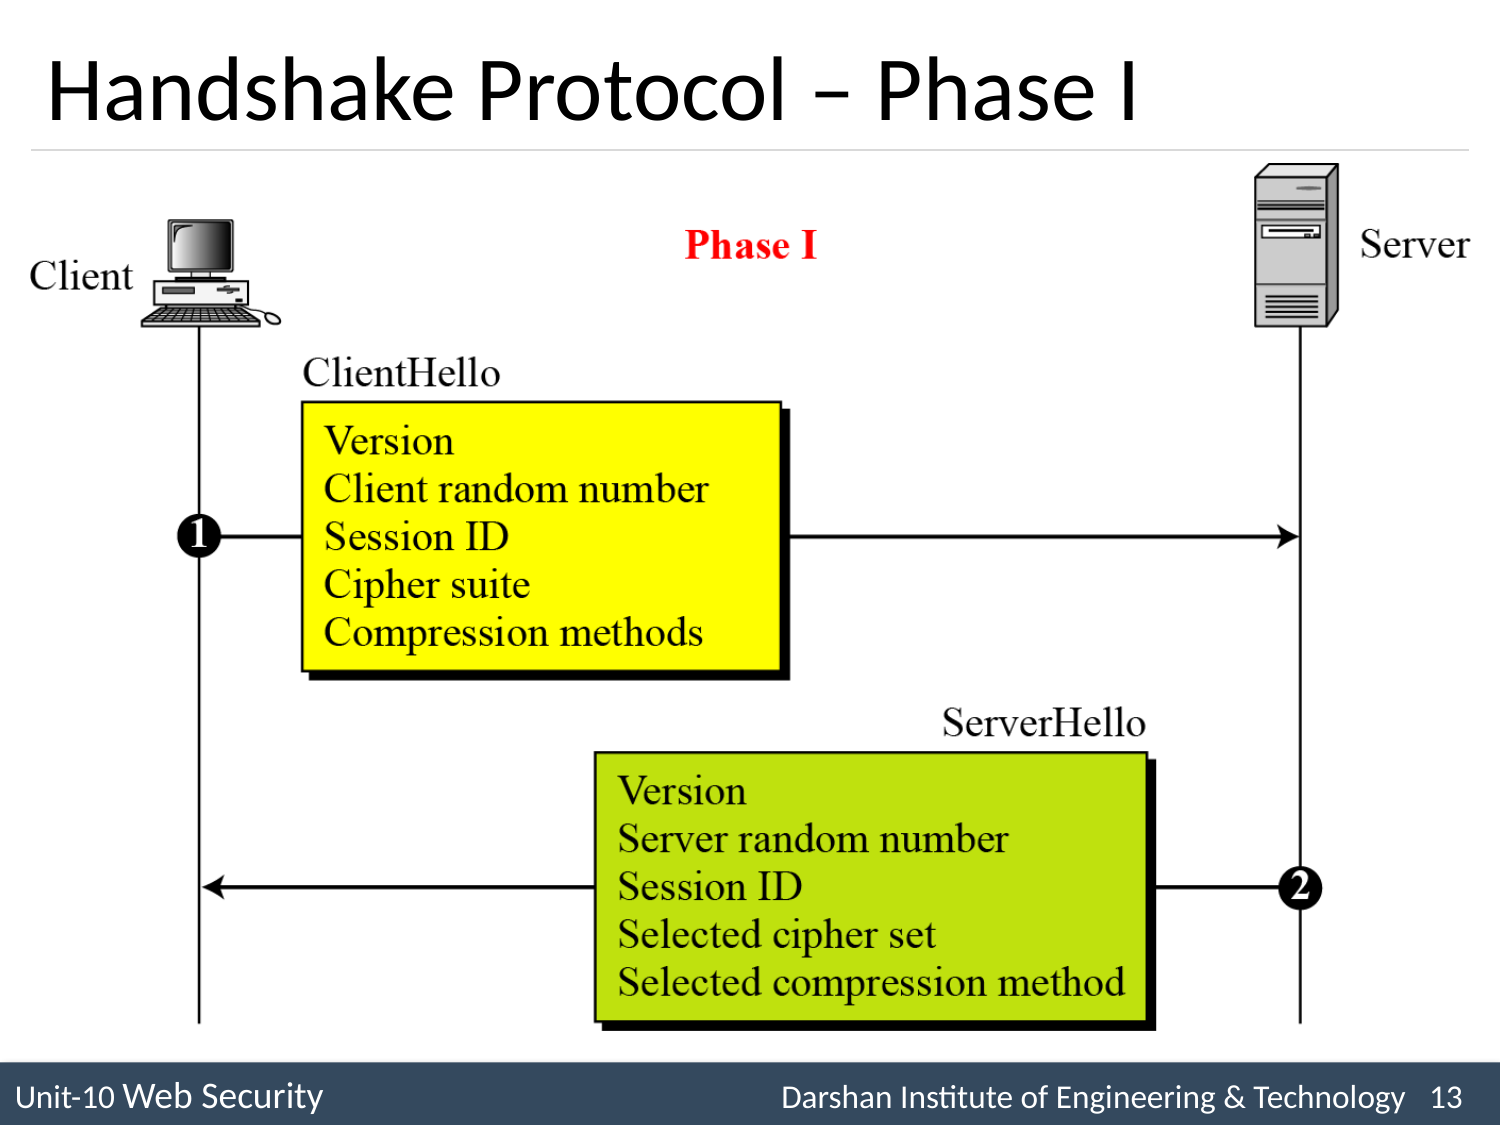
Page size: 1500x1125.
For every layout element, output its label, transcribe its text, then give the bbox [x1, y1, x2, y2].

picture [29, 163, 1471, 1032]
title Handshake Protocol – Phase I [31, 17, 1469, 150]
